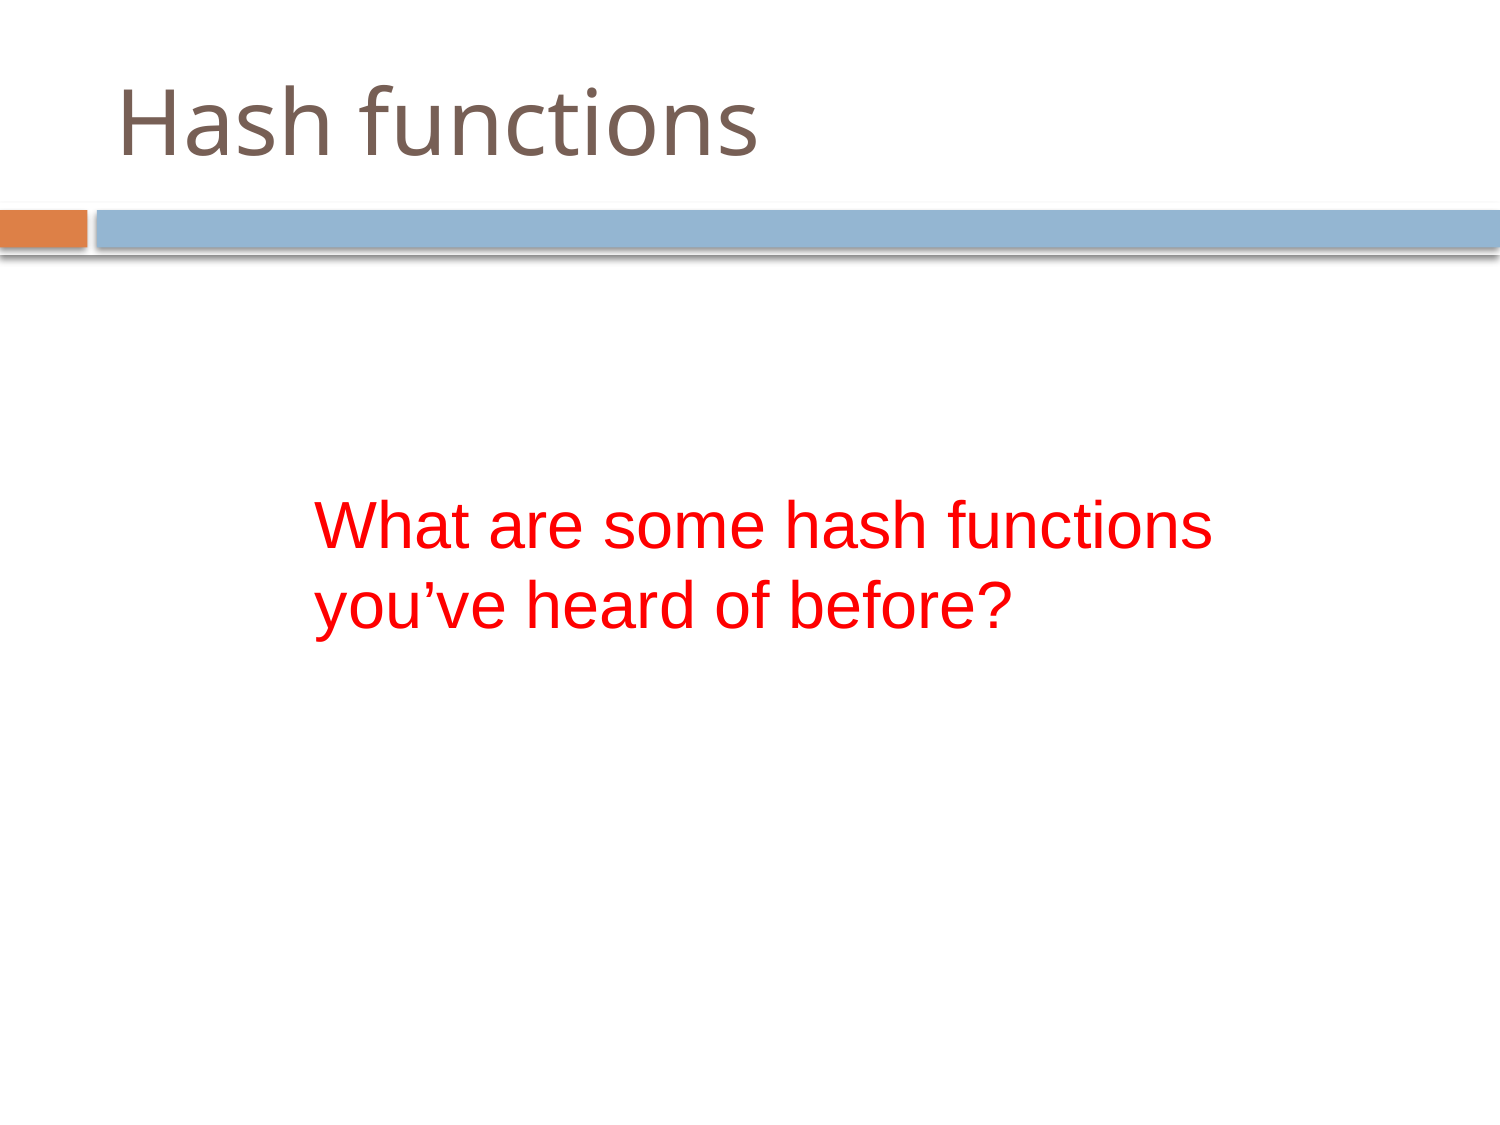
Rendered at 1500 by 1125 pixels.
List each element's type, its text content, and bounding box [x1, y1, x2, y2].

text_box What are some hash functions you’ve heard of before? [299, 474, 1350, 650]
title Hash functions [100, 37, 1438, 200]
